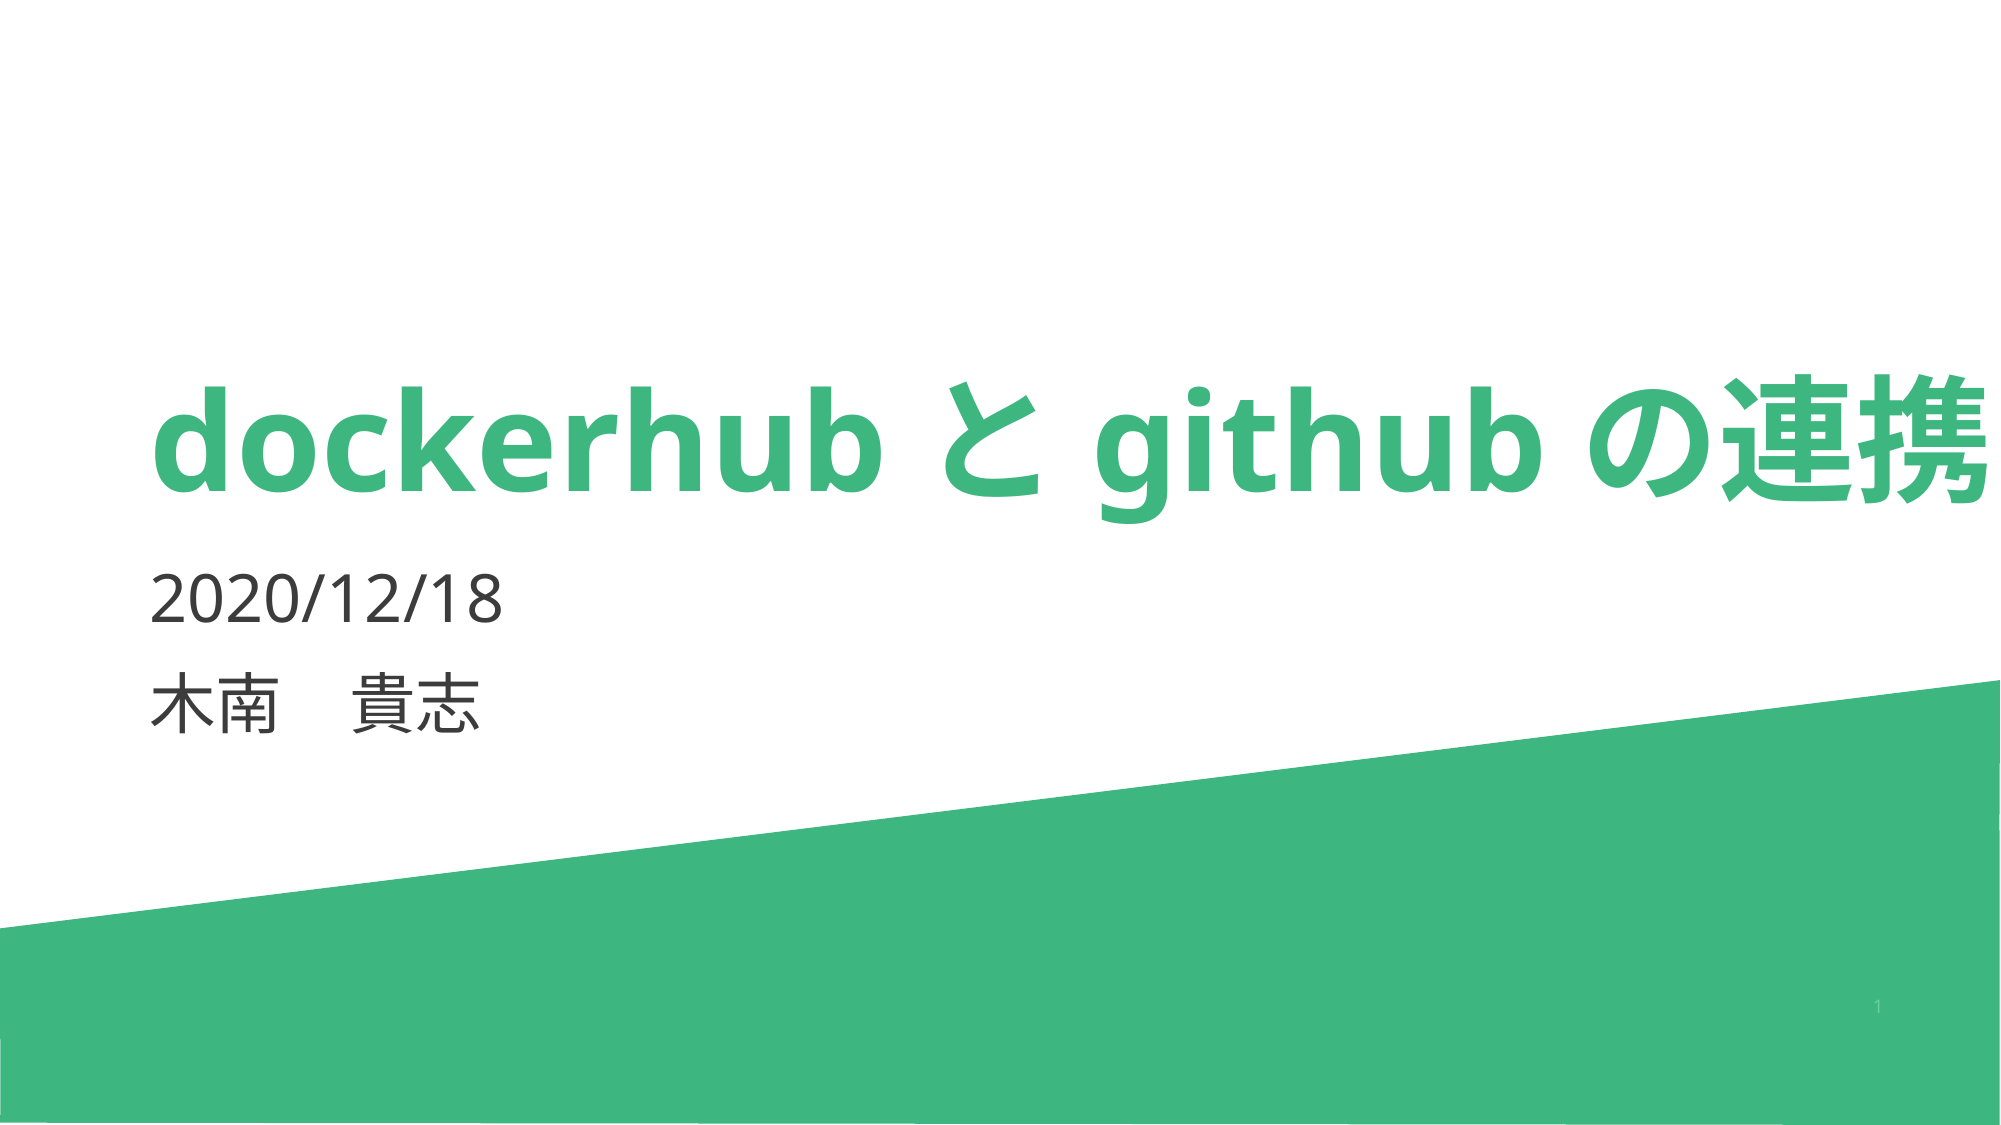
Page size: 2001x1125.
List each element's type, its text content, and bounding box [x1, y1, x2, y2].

list 2020/12/18 木南 貴志 [134, 528, 1810, 770]
title dockerhubとgithubの連携 [134, 342, 2000, 527]
slide_number 1 [1732, 977, 1899, 1037]
